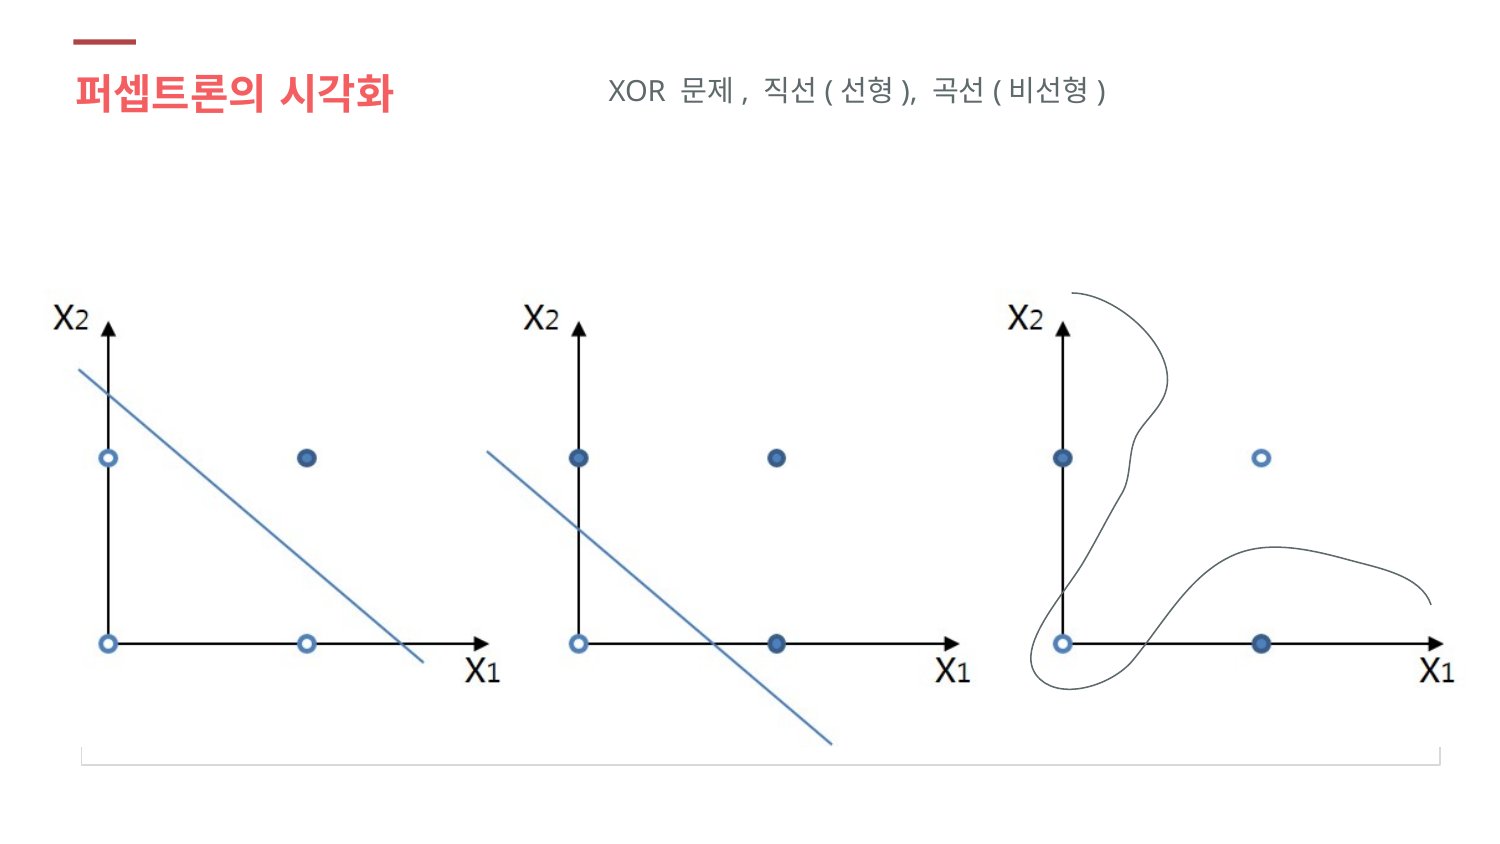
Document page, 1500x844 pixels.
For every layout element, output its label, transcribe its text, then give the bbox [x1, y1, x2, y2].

list XOR 문제, 직선(선형), 곡선(비선형) [593, 52, 1440, 246]
title 퍼셉트론의 시각화 [60, 52, 573, 246]
picture [24, 270, 1476, 747]
